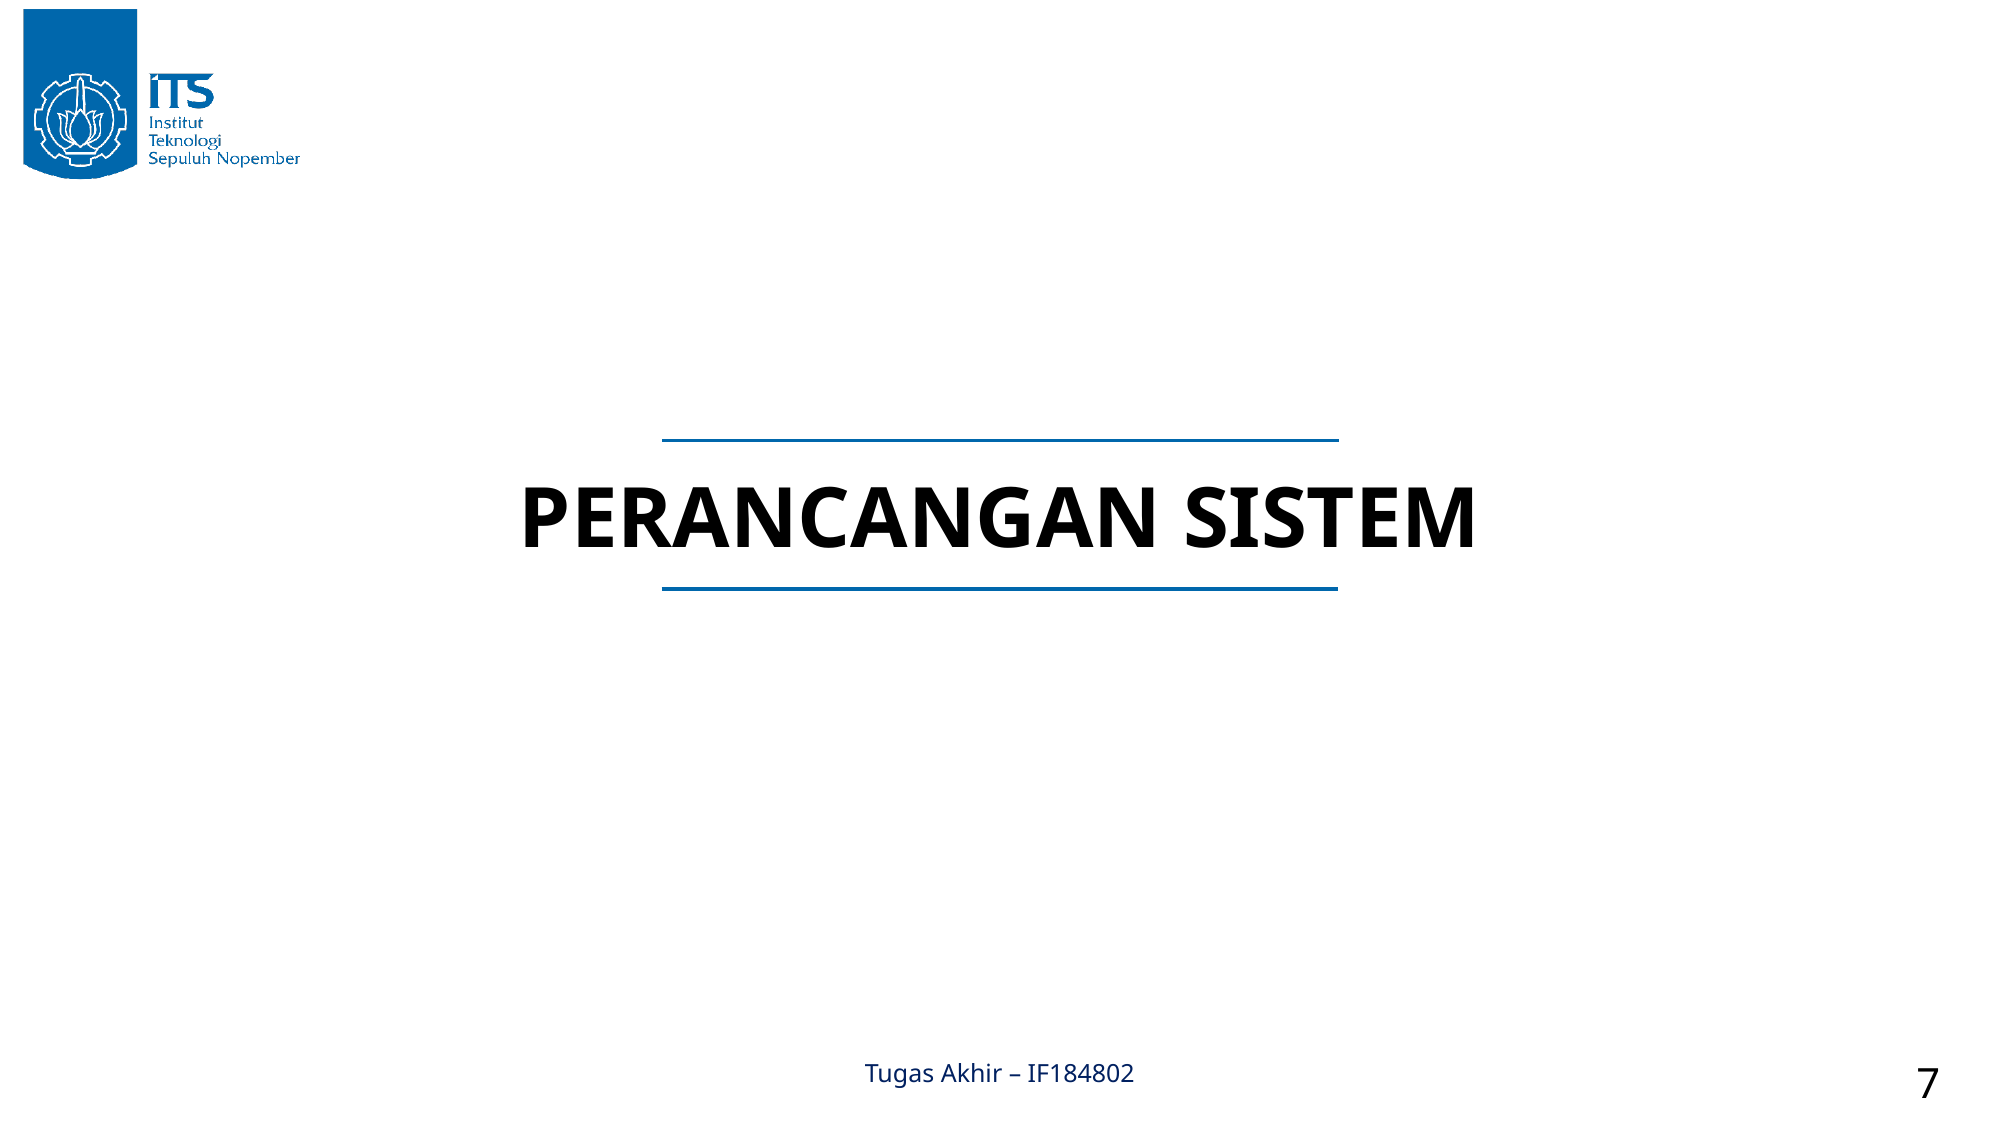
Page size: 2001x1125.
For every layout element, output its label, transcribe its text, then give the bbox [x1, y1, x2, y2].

picture [13, 0, 308, 189]
footer Tugas Akhir – IF184802 [662, 1042, 1338, 1103]
slide_number 7 [1505, 1055, 1956, 1116]
text_box PERANCANGAN SISTEM [249, 420, 1750, 621]
